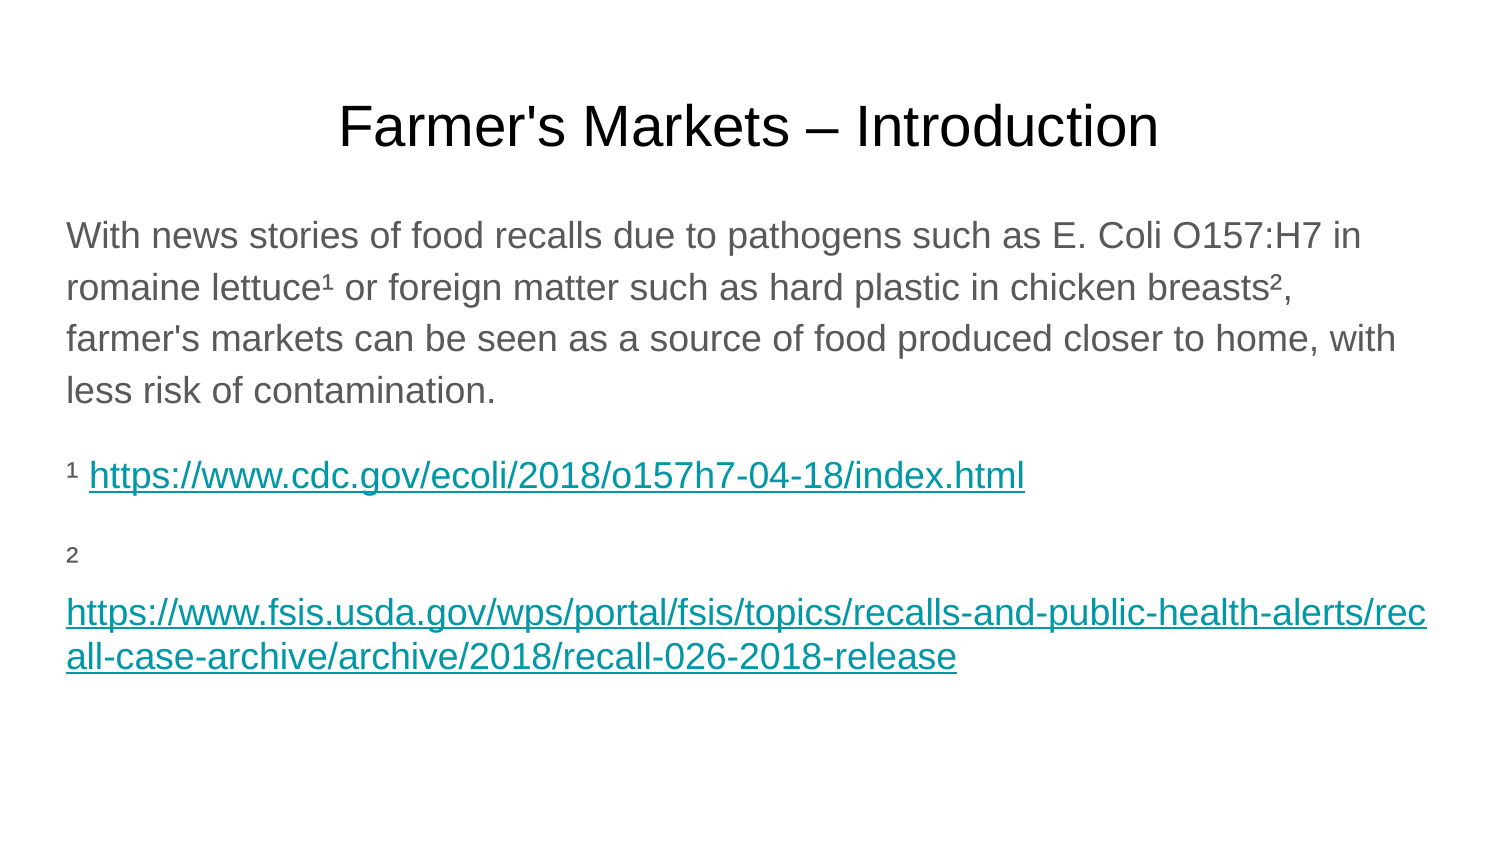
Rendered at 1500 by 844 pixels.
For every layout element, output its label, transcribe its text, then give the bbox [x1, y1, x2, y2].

list With news stories of food recalls due to pathogens such as E. Coli O157:H7 in romaine lettuce¹ or foreign matter such as hard plastic in chicken breasts², farmer's markets can be seen as a source of food produced closer to home, with less risk of contamination. ¹ https://www.cdc.gov/ecoli/2018/o157h7-04-18/index.html ² https://www.fsis.usda.gov/wps/portal/fsis/topics/recalls-and-public-health-alerts/recall-case-archive/archive/2018/recall-026-2018-release [51, 189, 1449, 750]
title Farmer's Markets – Introduction [51, 72, 1449, 167]
